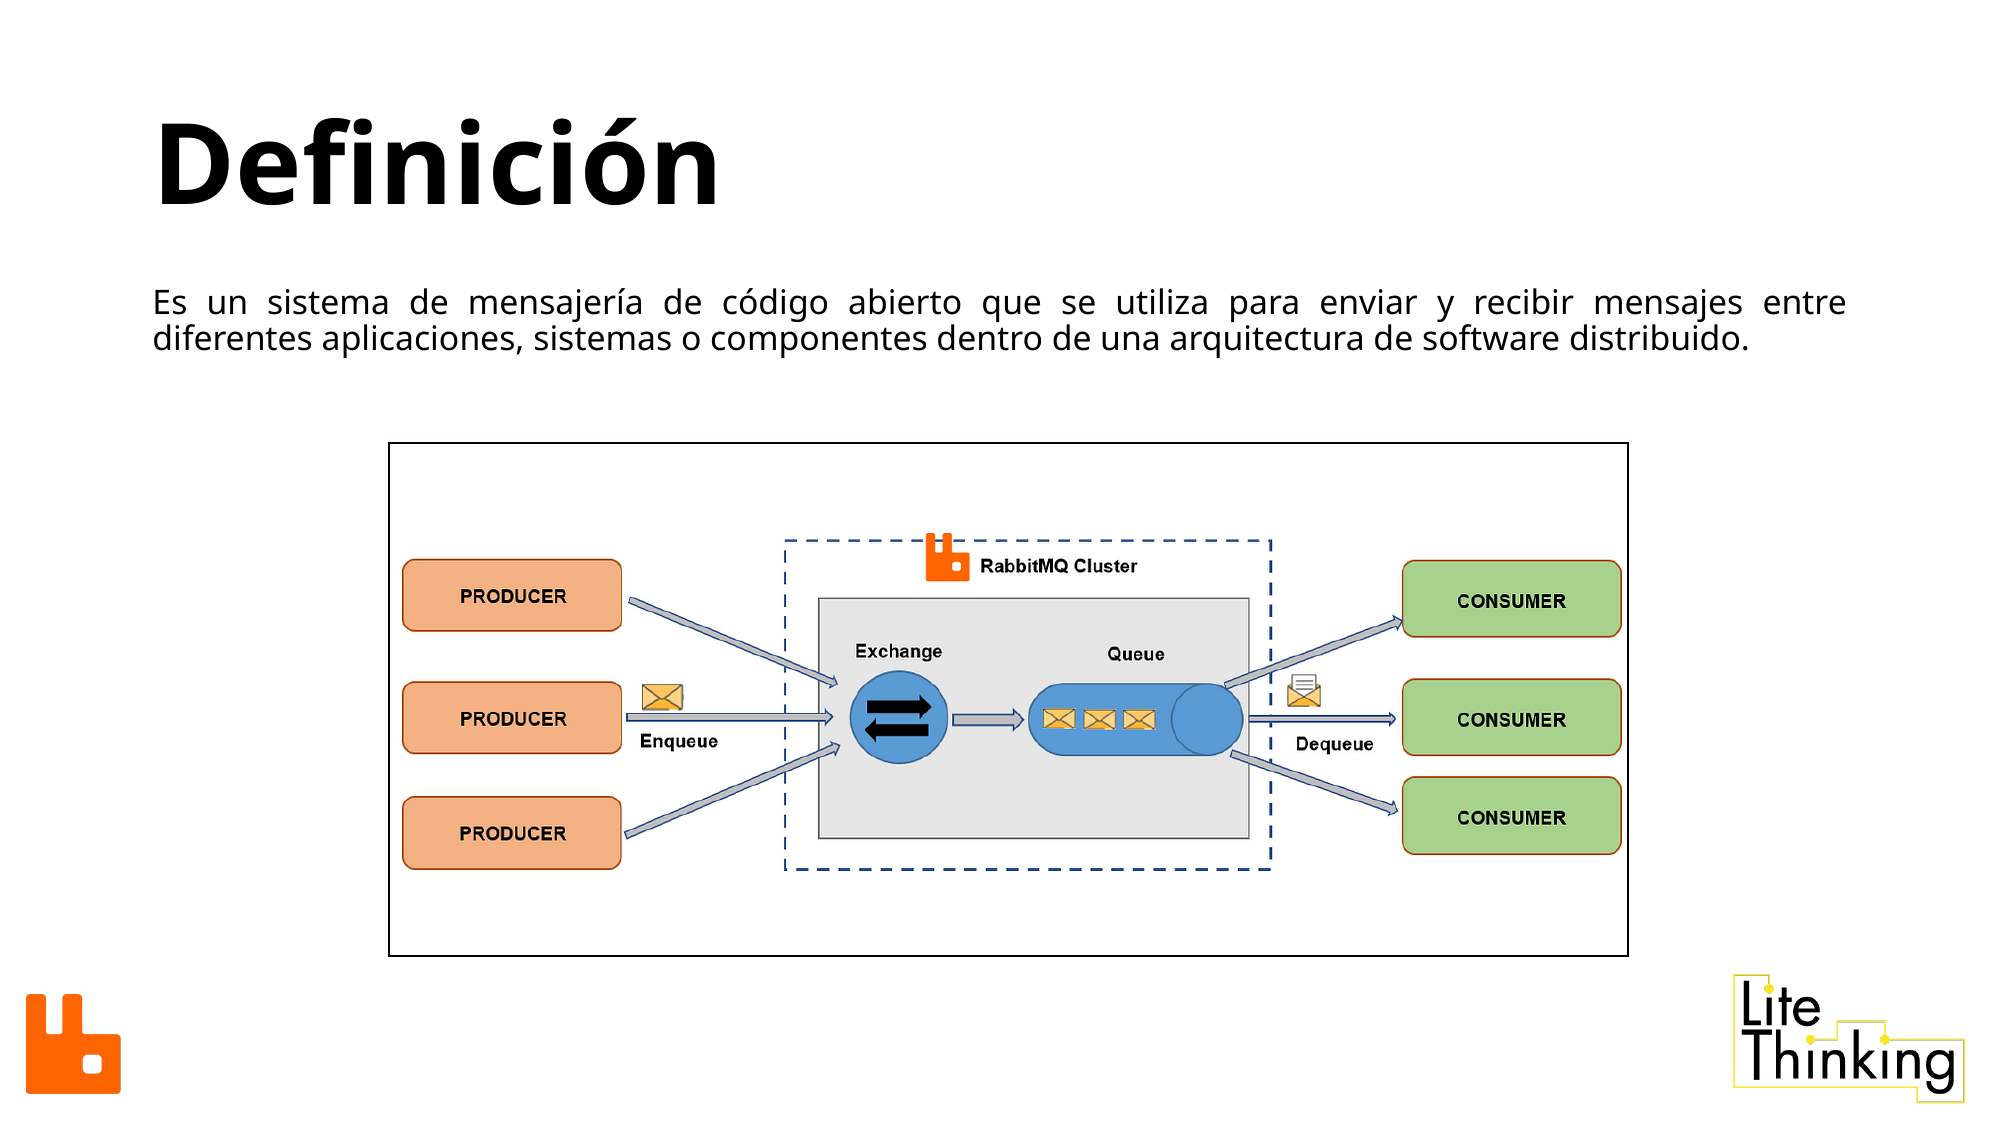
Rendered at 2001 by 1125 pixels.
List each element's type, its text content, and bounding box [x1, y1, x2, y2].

picture [1700, 959, 1985, 1118]
picture [384, 438, 1632, 961]
text_box Definición [137, 59, 1863, 277]
text_box Es un sistema de mensajería de código abierto que se utiliza para enviar y recibir mensajes entre diferentes aplicaciones, sistemas o componentes dentro de una arquitectura de software distribuido. [137, 277, 1863, 393]
picture [22, 994, 124, 1095]
